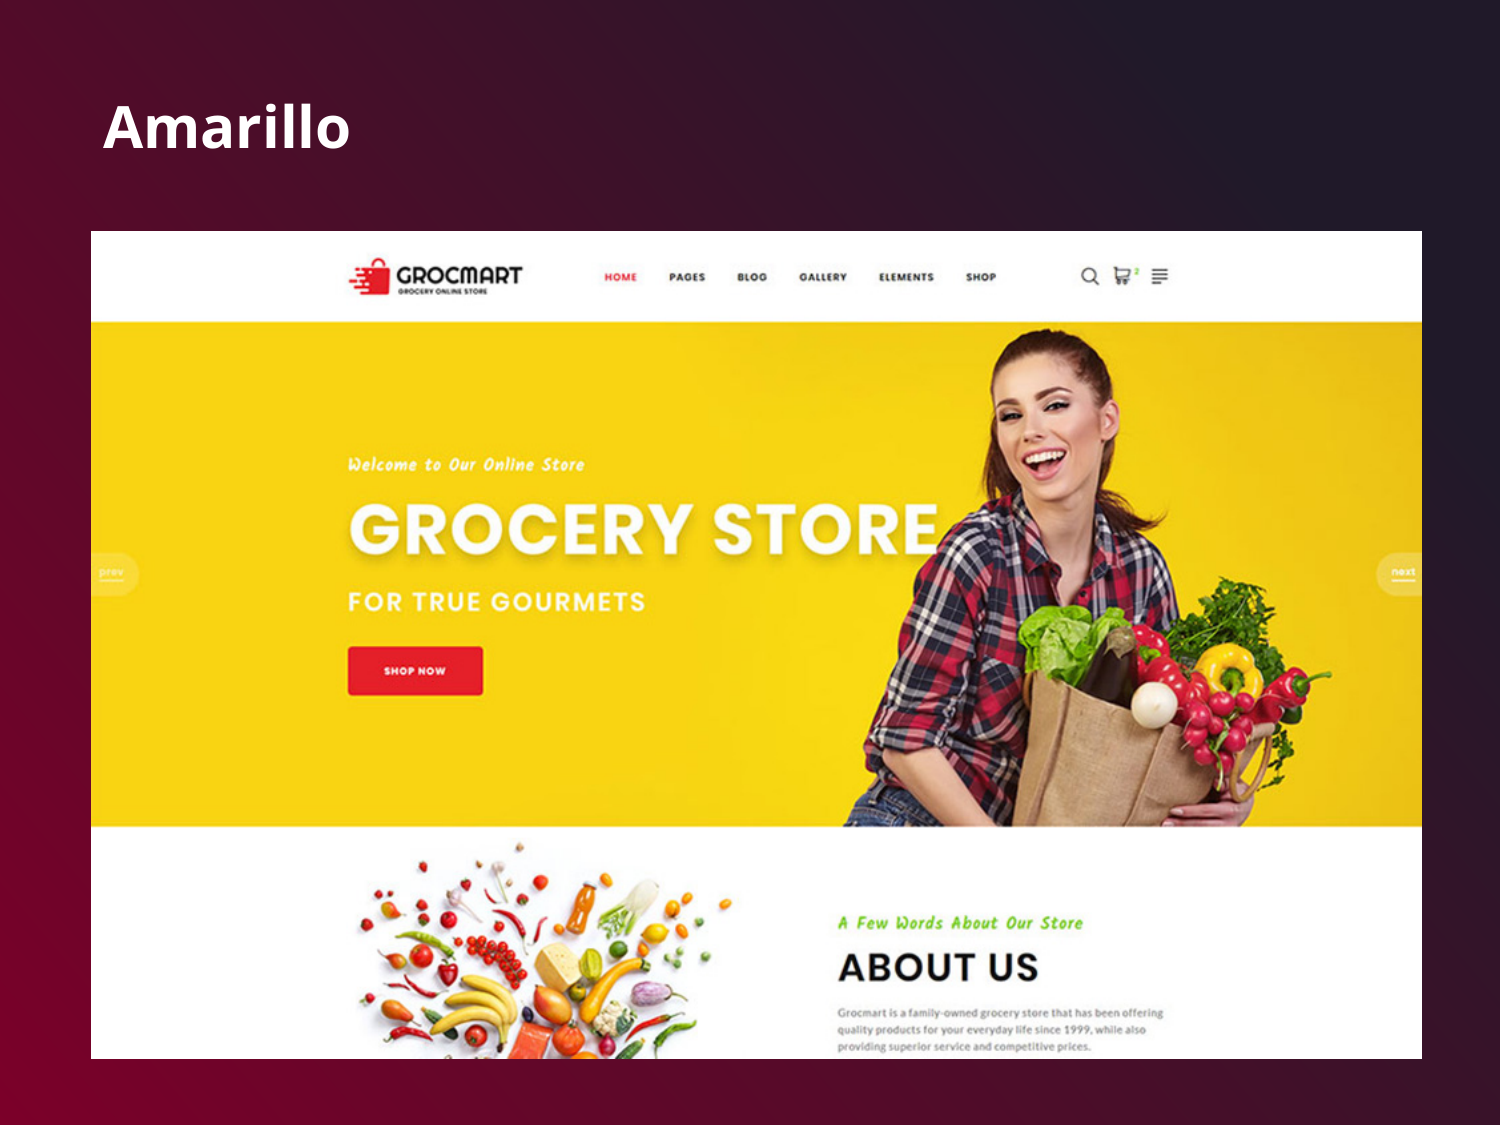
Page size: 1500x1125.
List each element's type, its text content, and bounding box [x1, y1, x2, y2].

text_box Amarillo [88, 82, 367, 168]
picture [91, 231, 1422, 1059]
